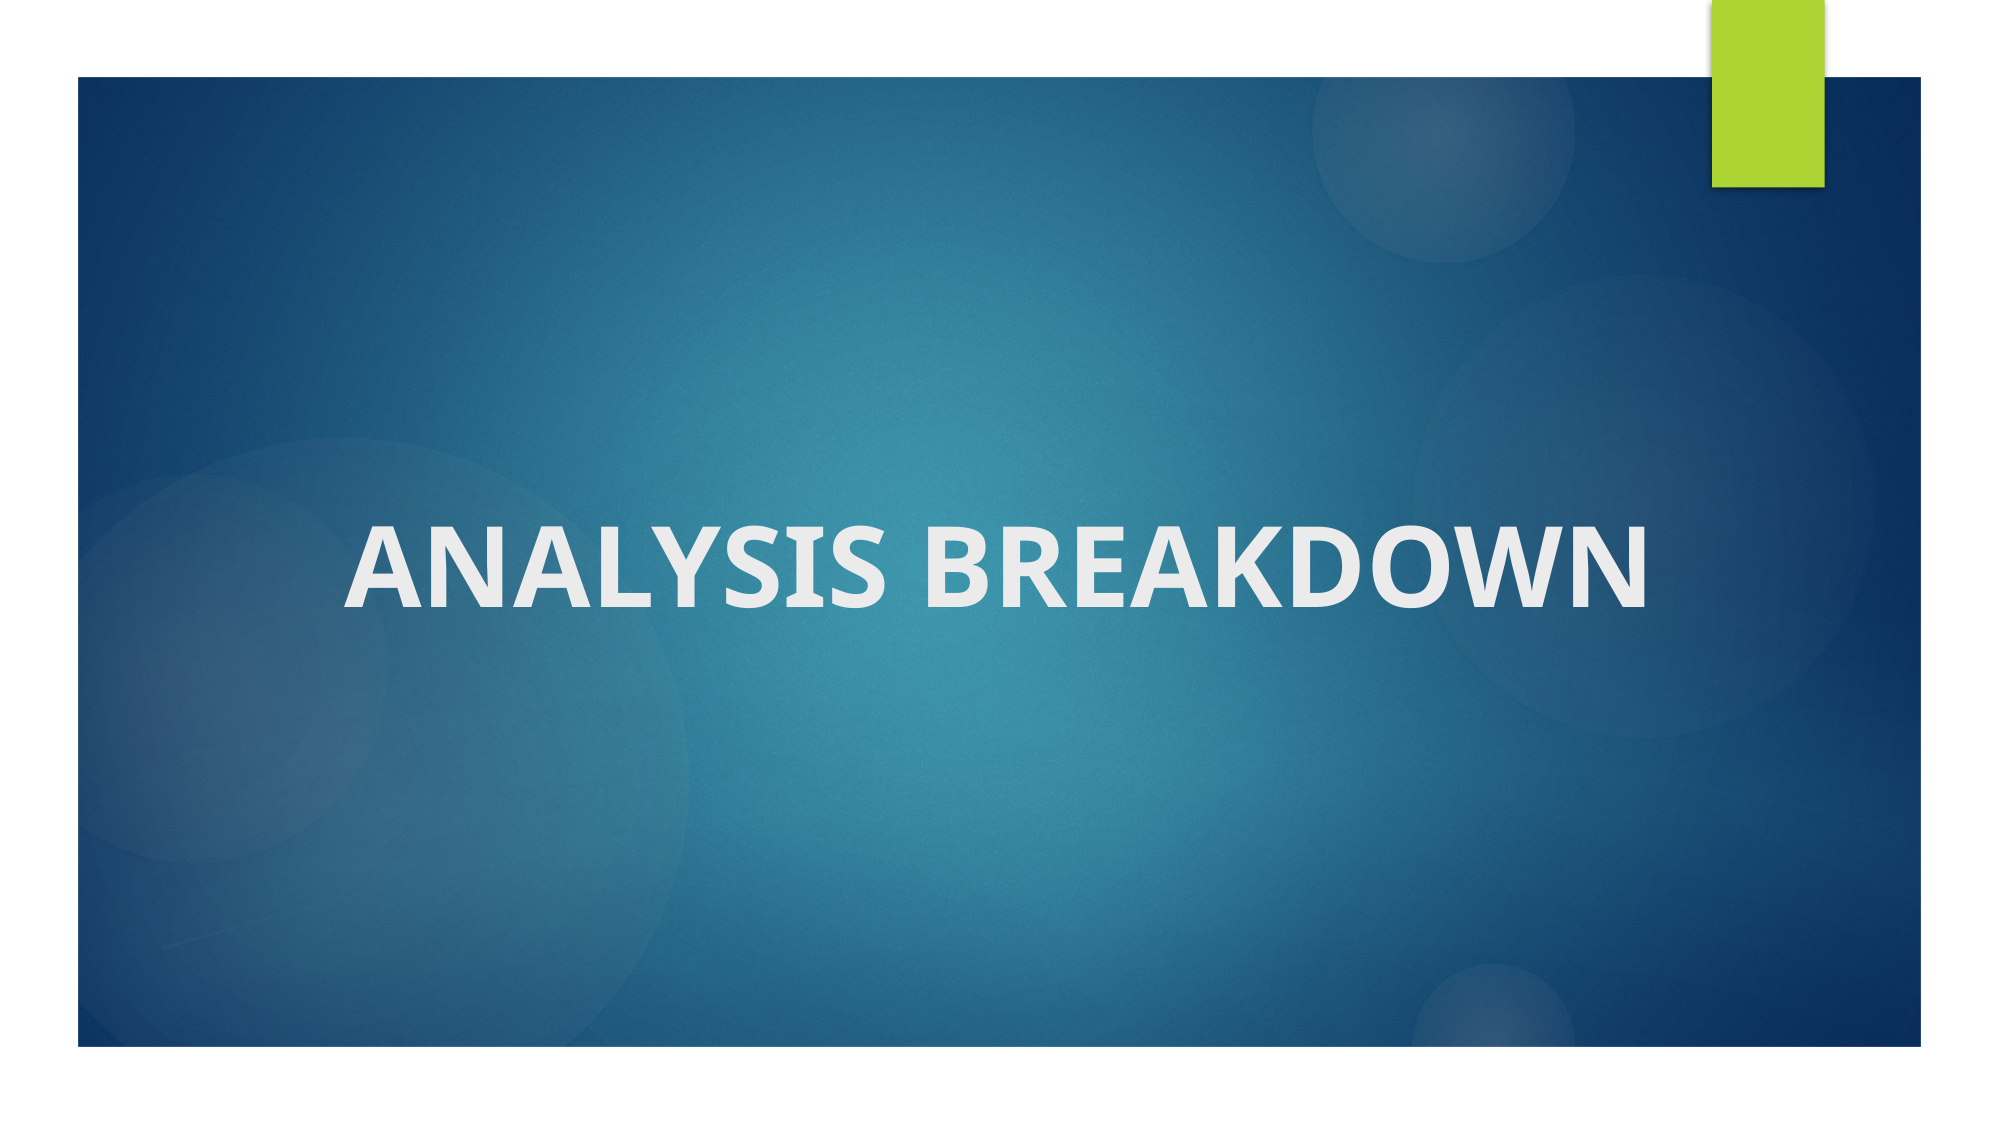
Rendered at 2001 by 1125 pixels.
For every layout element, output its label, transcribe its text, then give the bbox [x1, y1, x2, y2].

title ANALYSIS BREAKDOWN [276, 487, 1724, 638]
